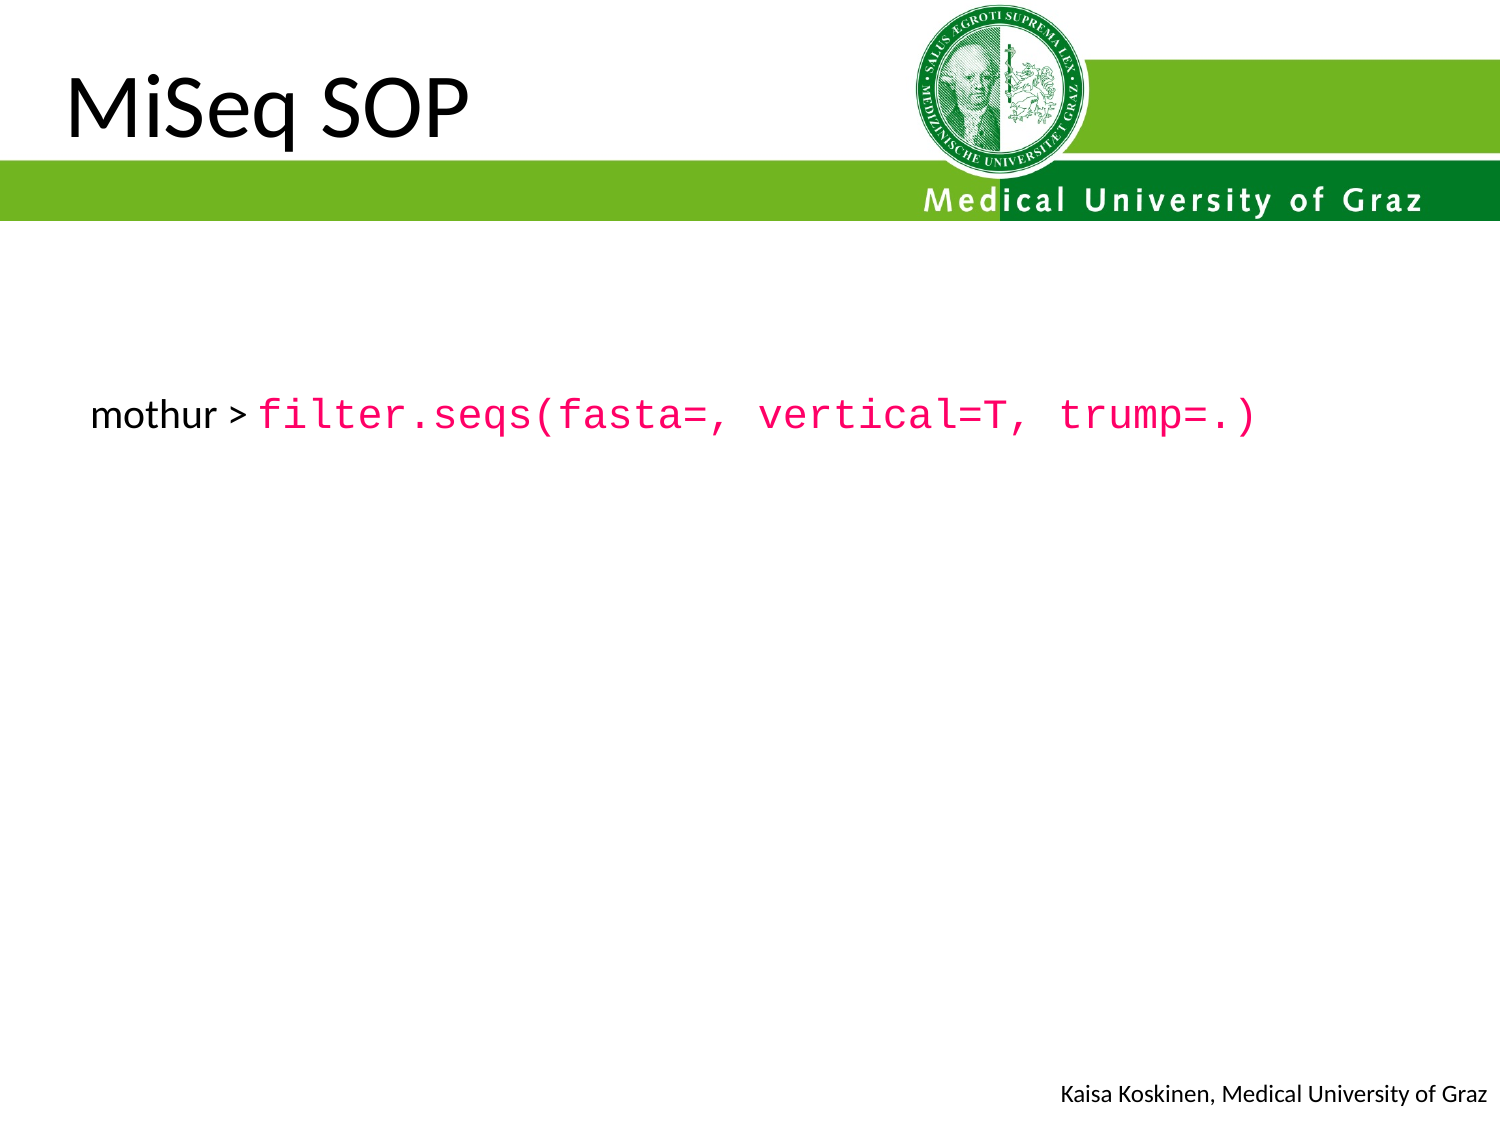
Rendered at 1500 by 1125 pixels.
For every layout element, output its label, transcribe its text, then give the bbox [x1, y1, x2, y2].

list mothur > filter.seqs(fasta=, vertical=T, trump=.) [75, 262, 1425, 1005]
picture [0, 0, 1500, 222]
text_box Kaisa Koskinen, Medical University of Graz [1045, 1070, 1500, 1116]
